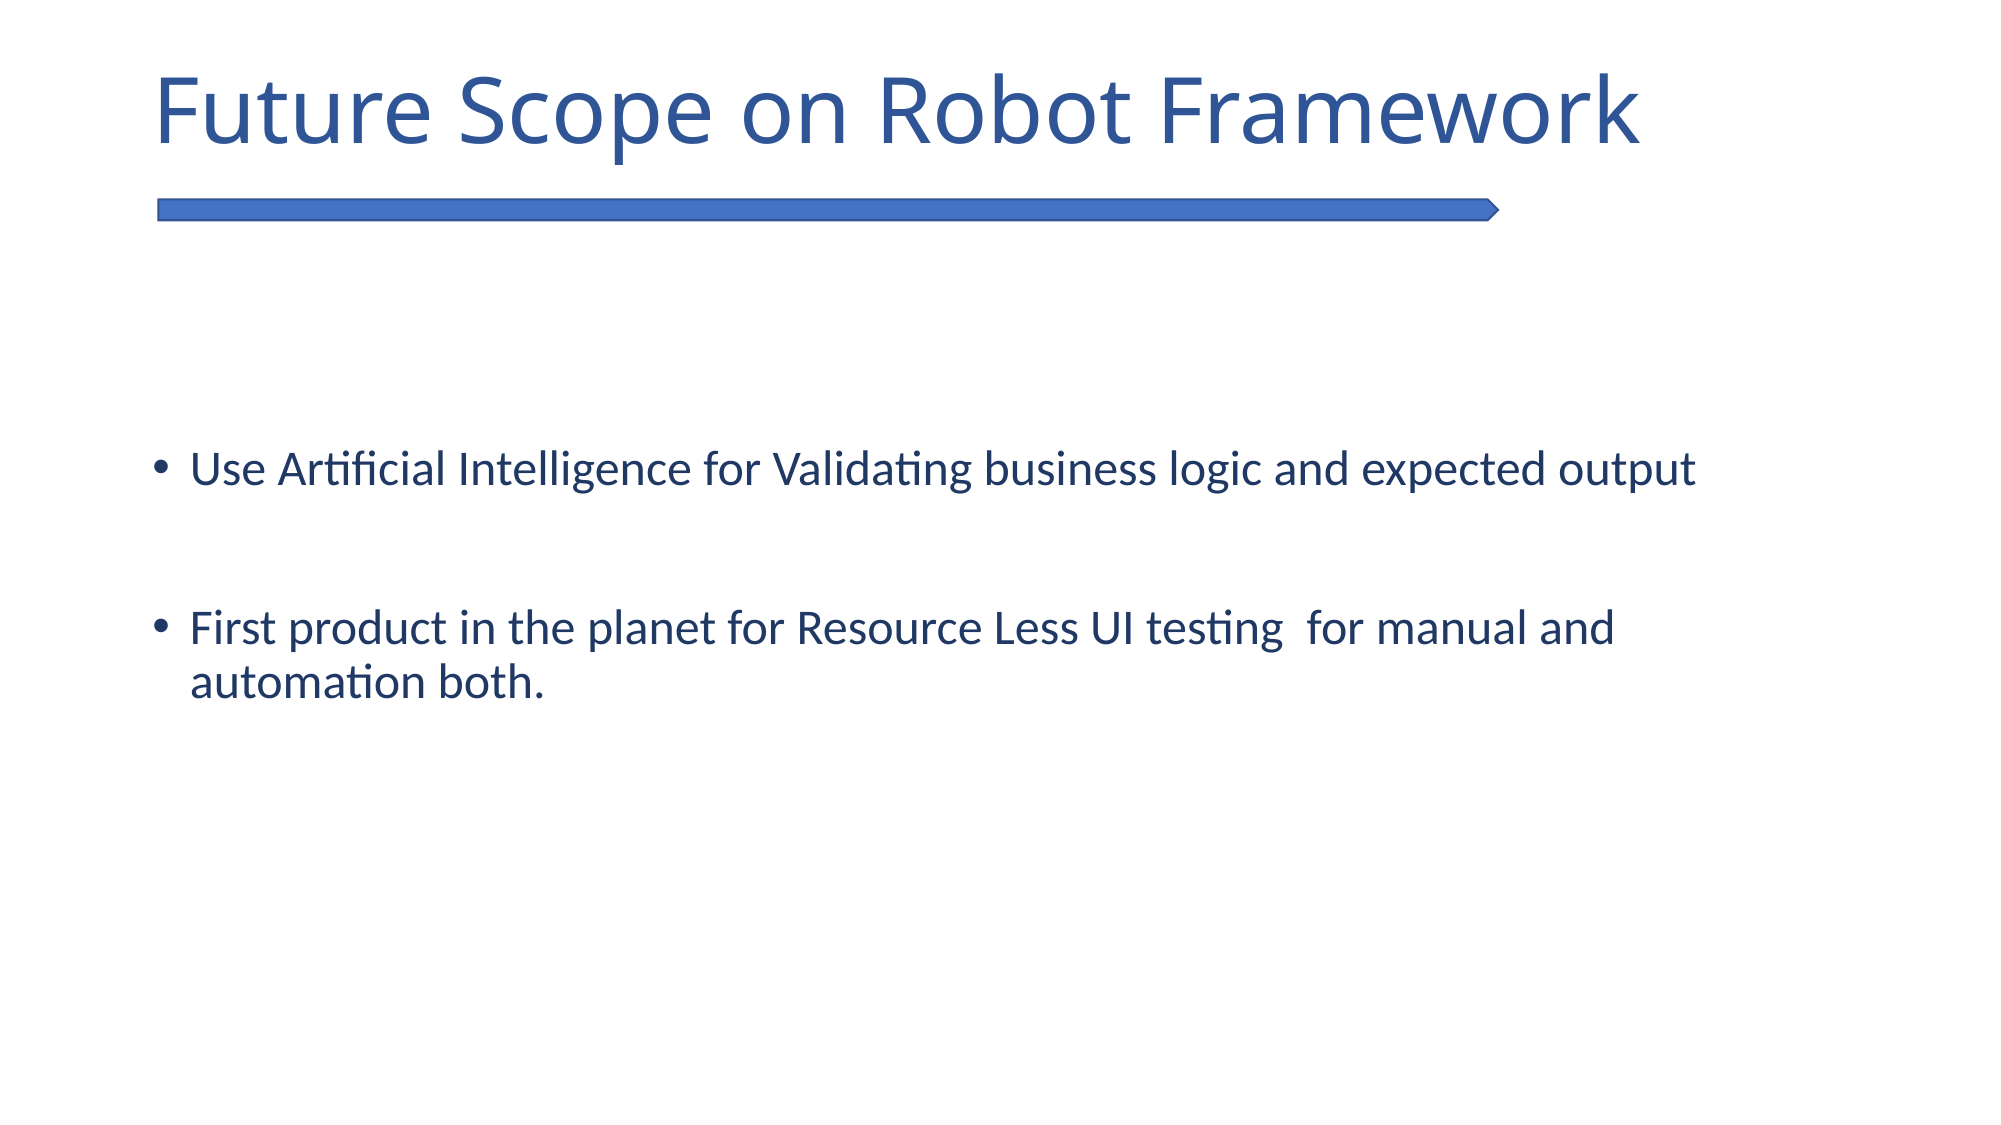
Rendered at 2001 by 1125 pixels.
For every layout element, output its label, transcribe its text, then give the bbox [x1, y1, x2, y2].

list Use Artificial Intelligence for Validating business logic and expected output First product in the planet for Resource Less UI testing for manual and automation both. [137, 434, 1863, 1014]
text_box [157, 198, 1500, 222]
title Future Scope on Robot Framework [137, 59, 1863, 278]
